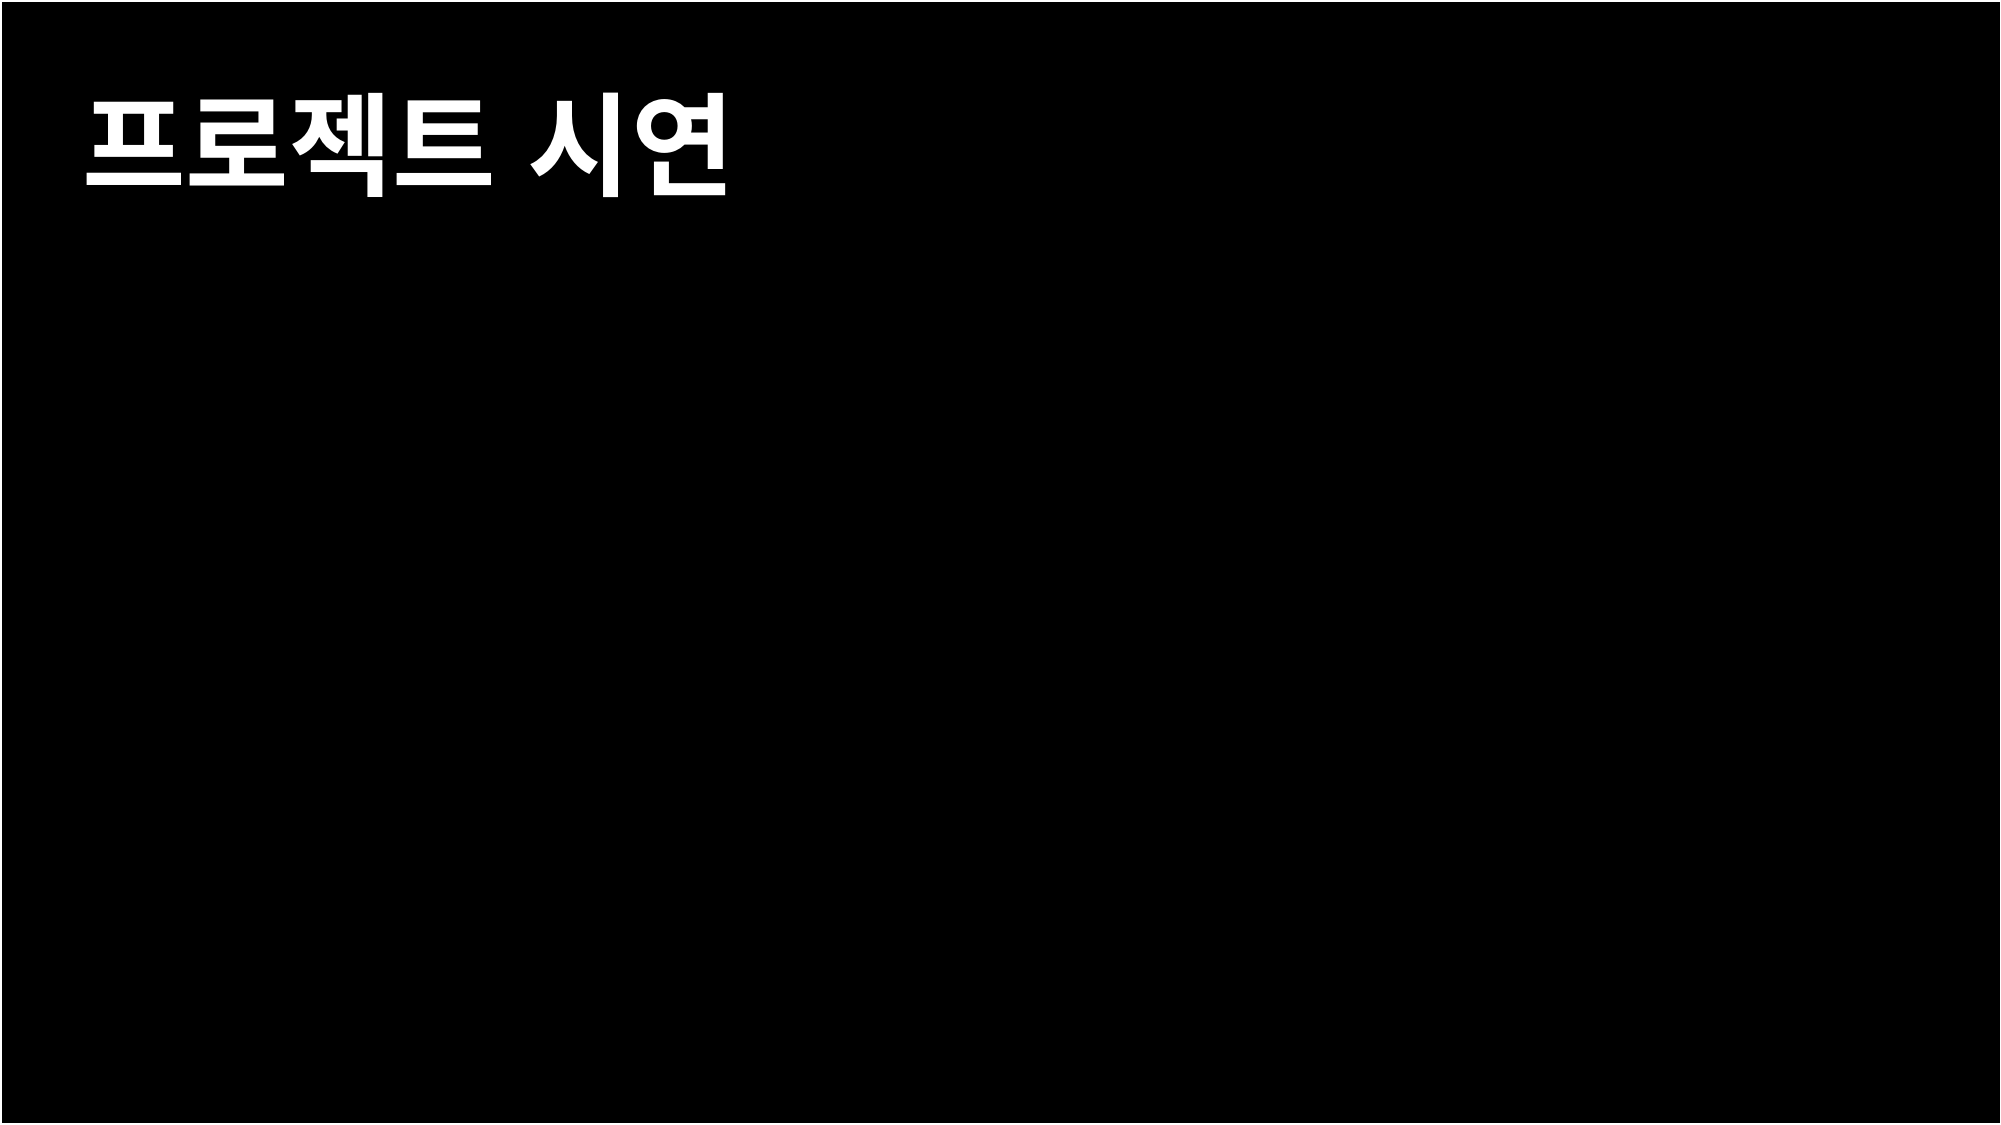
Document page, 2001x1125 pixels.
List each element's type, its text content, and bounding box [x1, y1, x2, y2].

text_box [0, 0, 2000, 1125]
text_box 프로젝트 시연 [67, 67, 981, 218]
